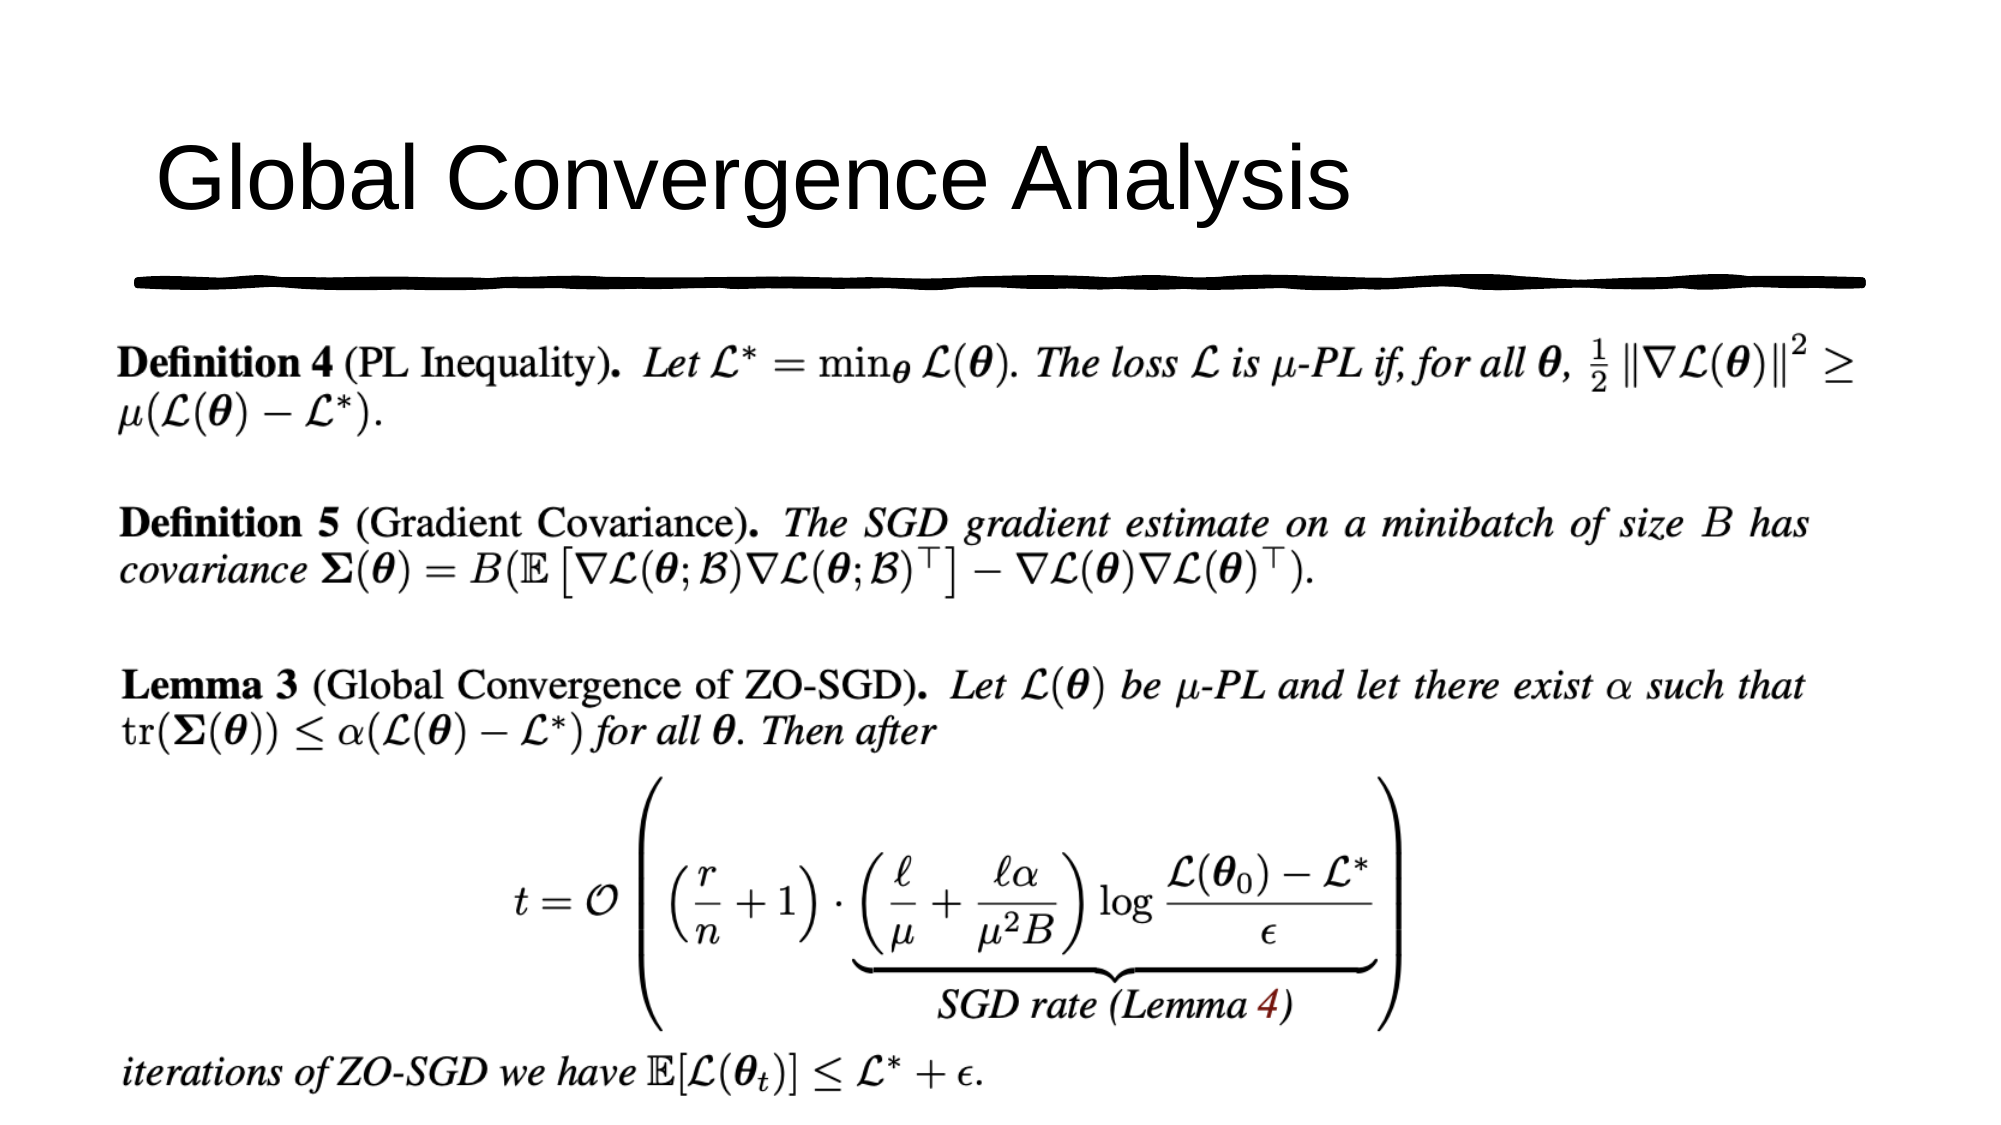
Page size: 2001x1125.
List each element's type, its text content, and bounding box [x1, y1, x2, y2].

picture [106, 646, 1812, 1108]
title Global Convergence Analysis [137, 59, 1863, 278]
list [111, 328, 1863, 444]
picture [111, 494, 1817, 601]
